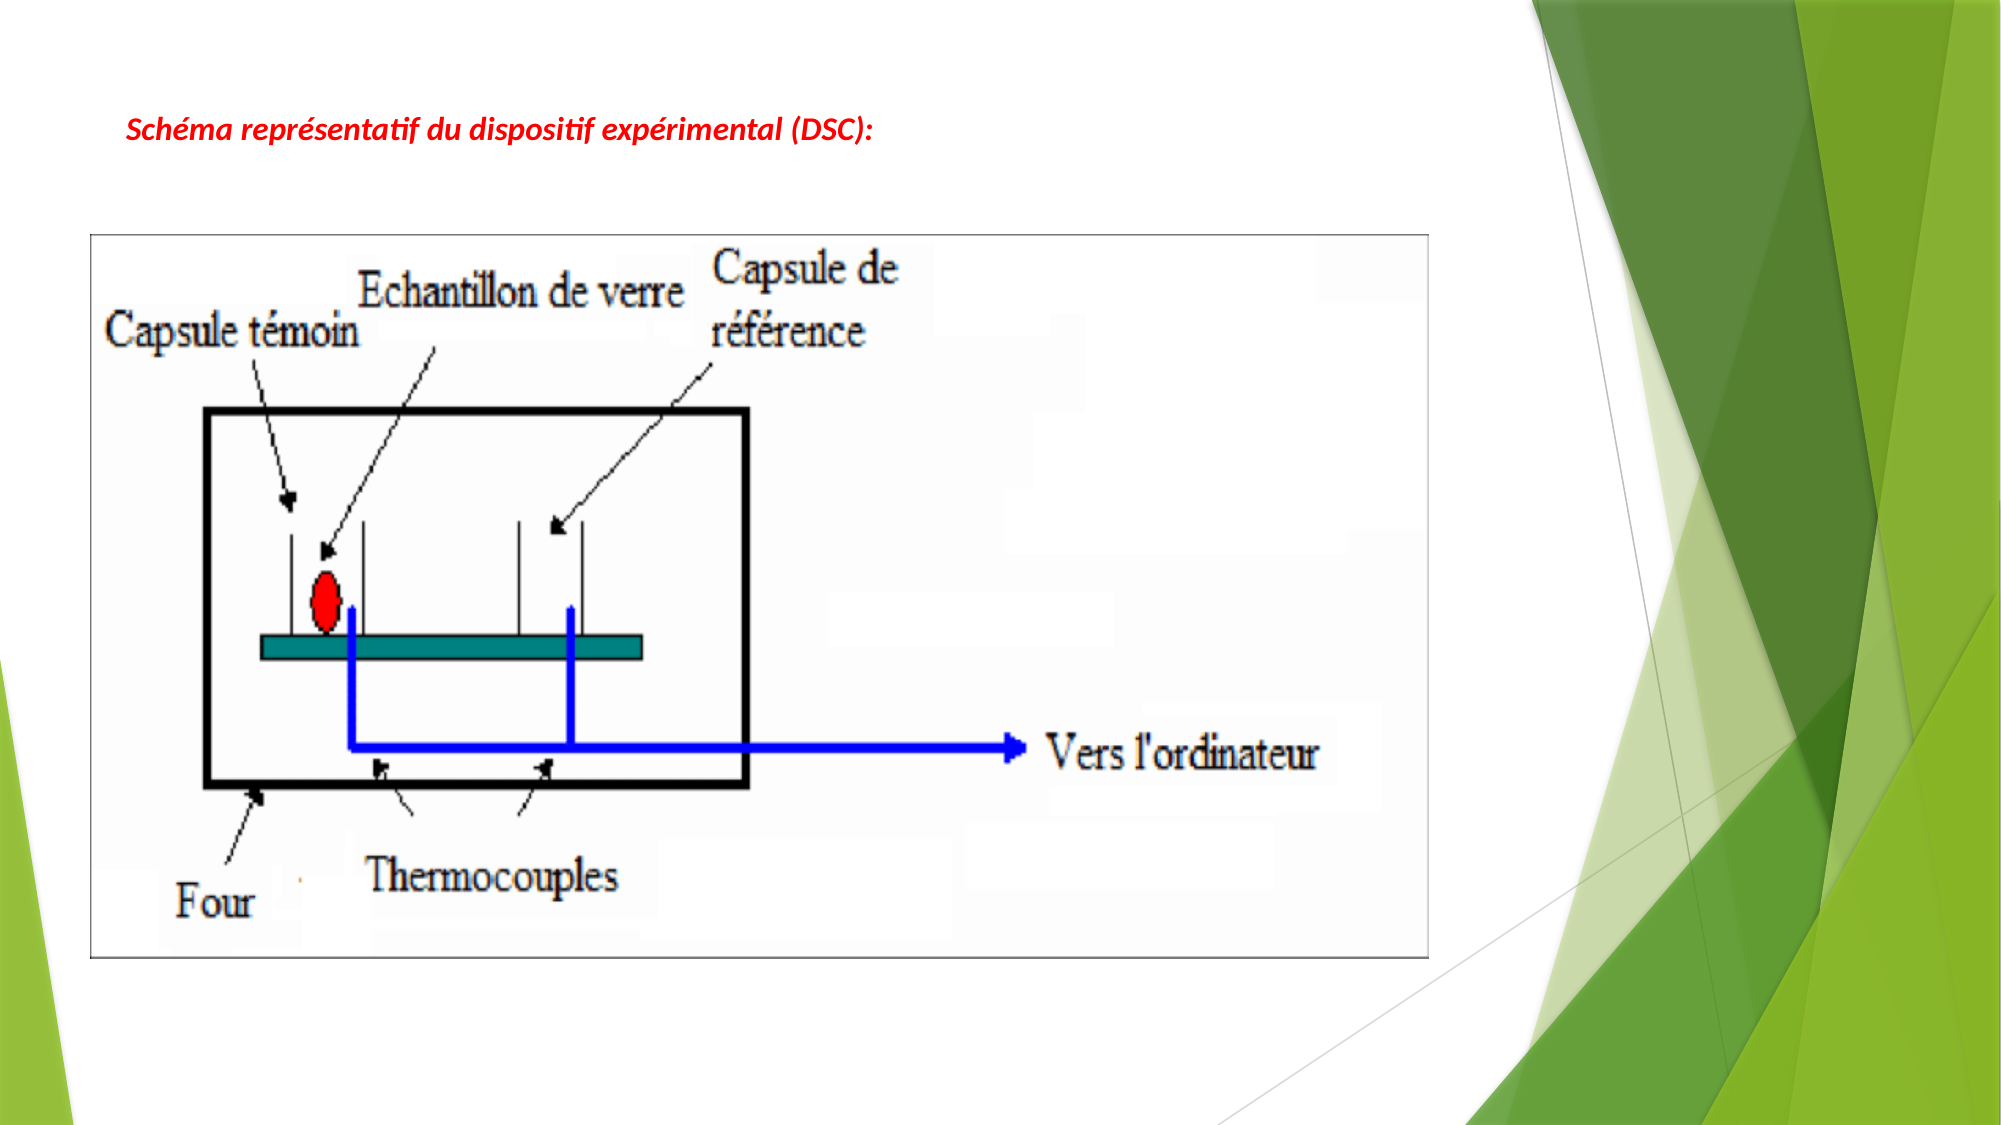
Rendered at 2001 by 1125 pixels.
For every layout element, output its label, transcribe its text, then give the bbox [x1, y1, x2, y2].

title Schéma représentatif du dispositif expérimental (DSC): [111, 99, 1522, 209]
picture [89, 234, 1429, 960]
